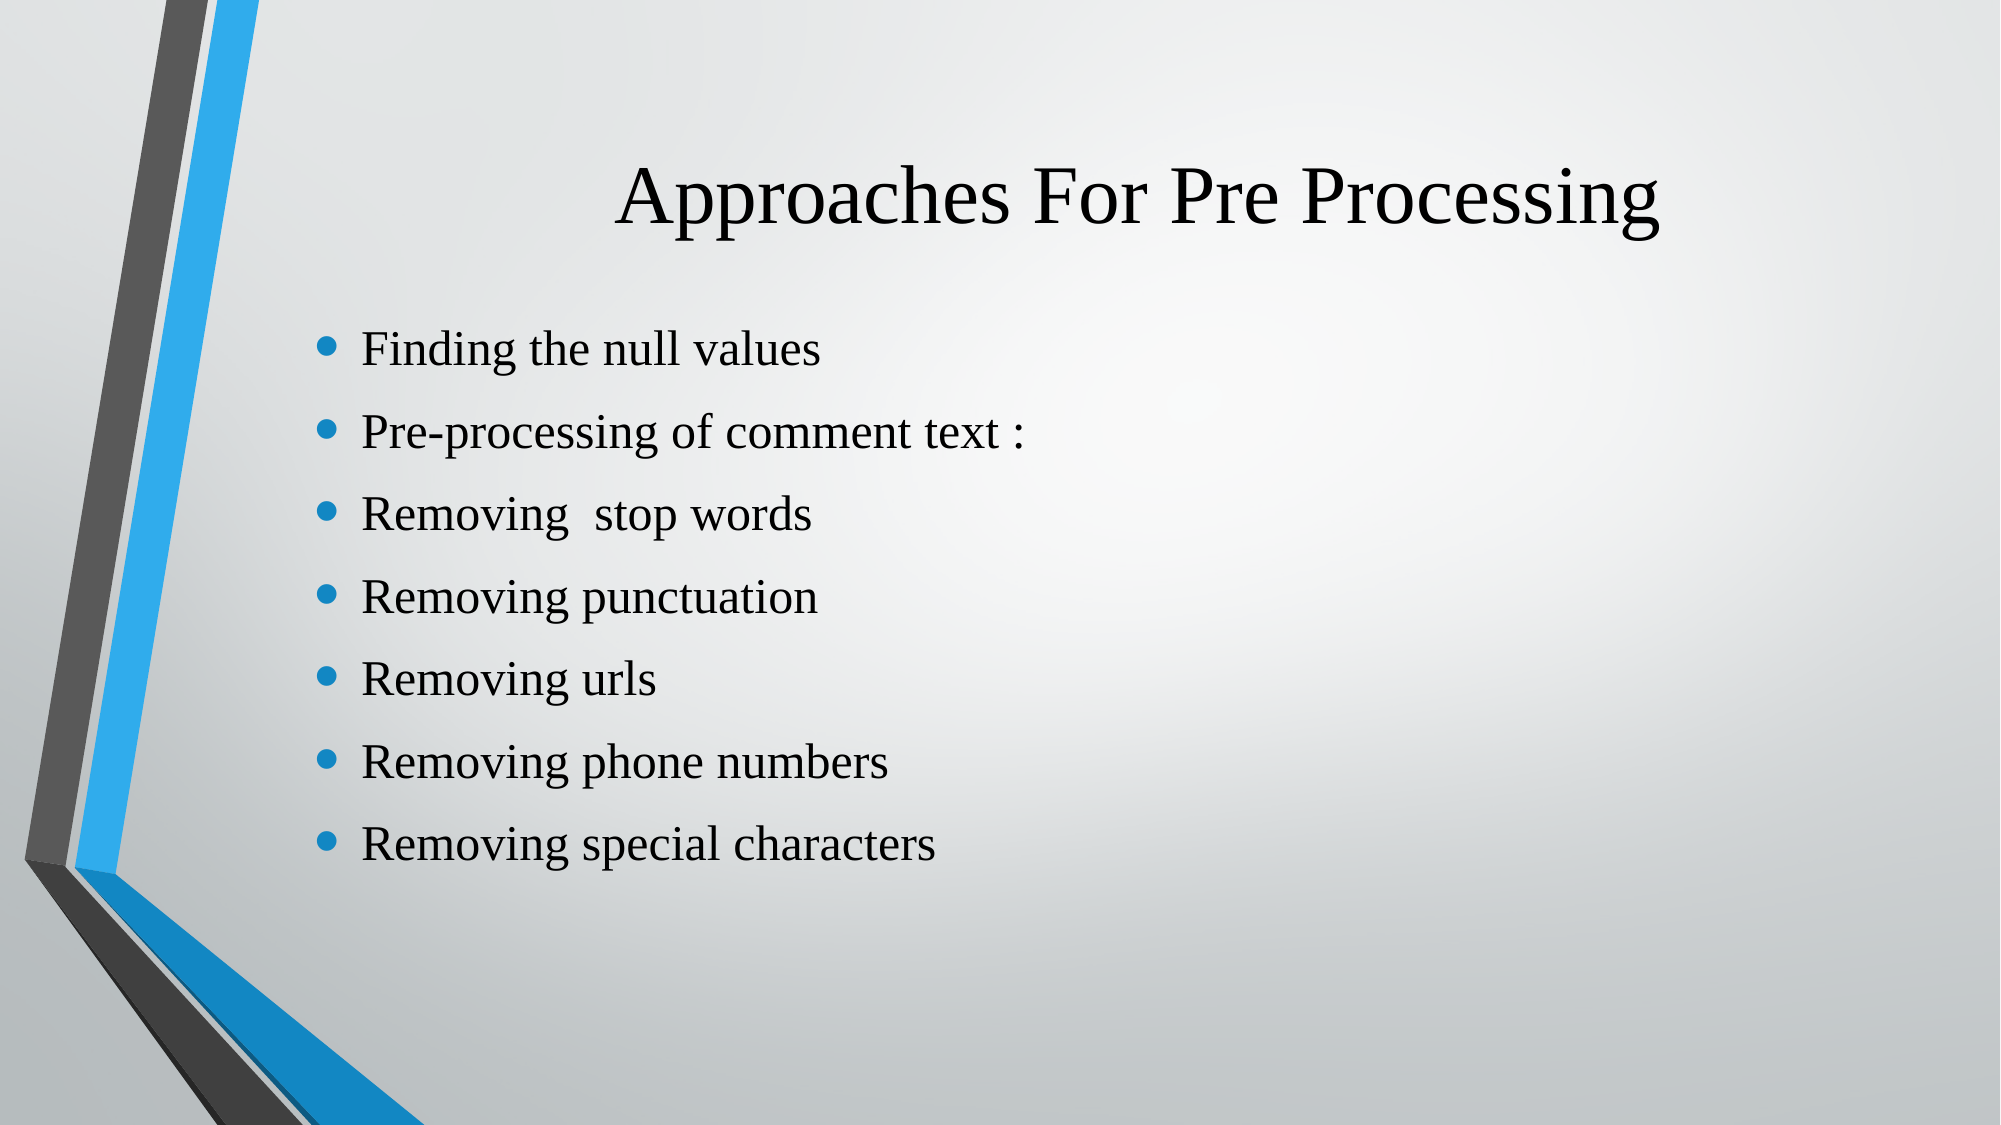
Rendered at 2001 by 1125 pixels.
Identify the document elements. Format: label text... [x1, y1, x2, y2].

title Approaches For Pre Processing [399, 85, 1878, 296]
list Finding the null values Pre-processing of comment text : Removing stop words Removing punctuation Removing urls Removing phone numbers Removing special characters [299, 324, 1797, 945]
